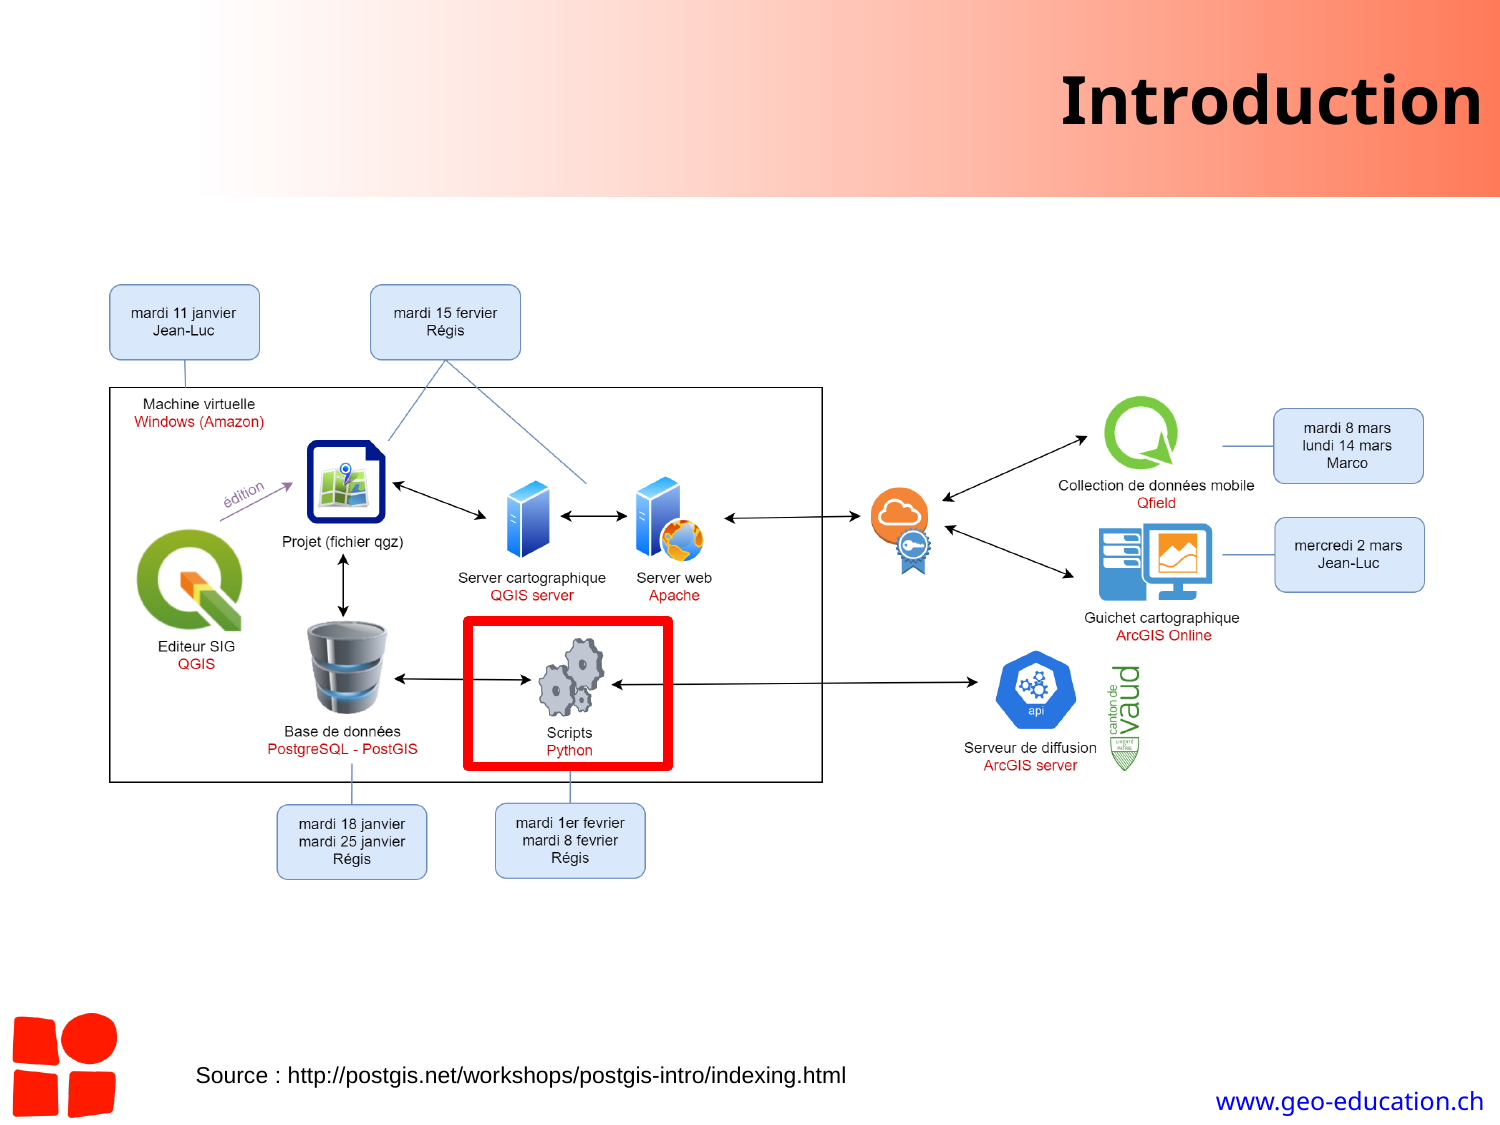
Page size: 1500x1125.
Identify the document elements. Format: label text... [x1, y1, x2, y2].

picture [12, 1013, 117, 1118]
text_box Source : http://postgis.net/workshops/postgis-intro/indexing.html [180, 1053, 862, 1096]
picture [109, 284, 1426, 880]
title Introduction [196, 0, 1500, 197]
